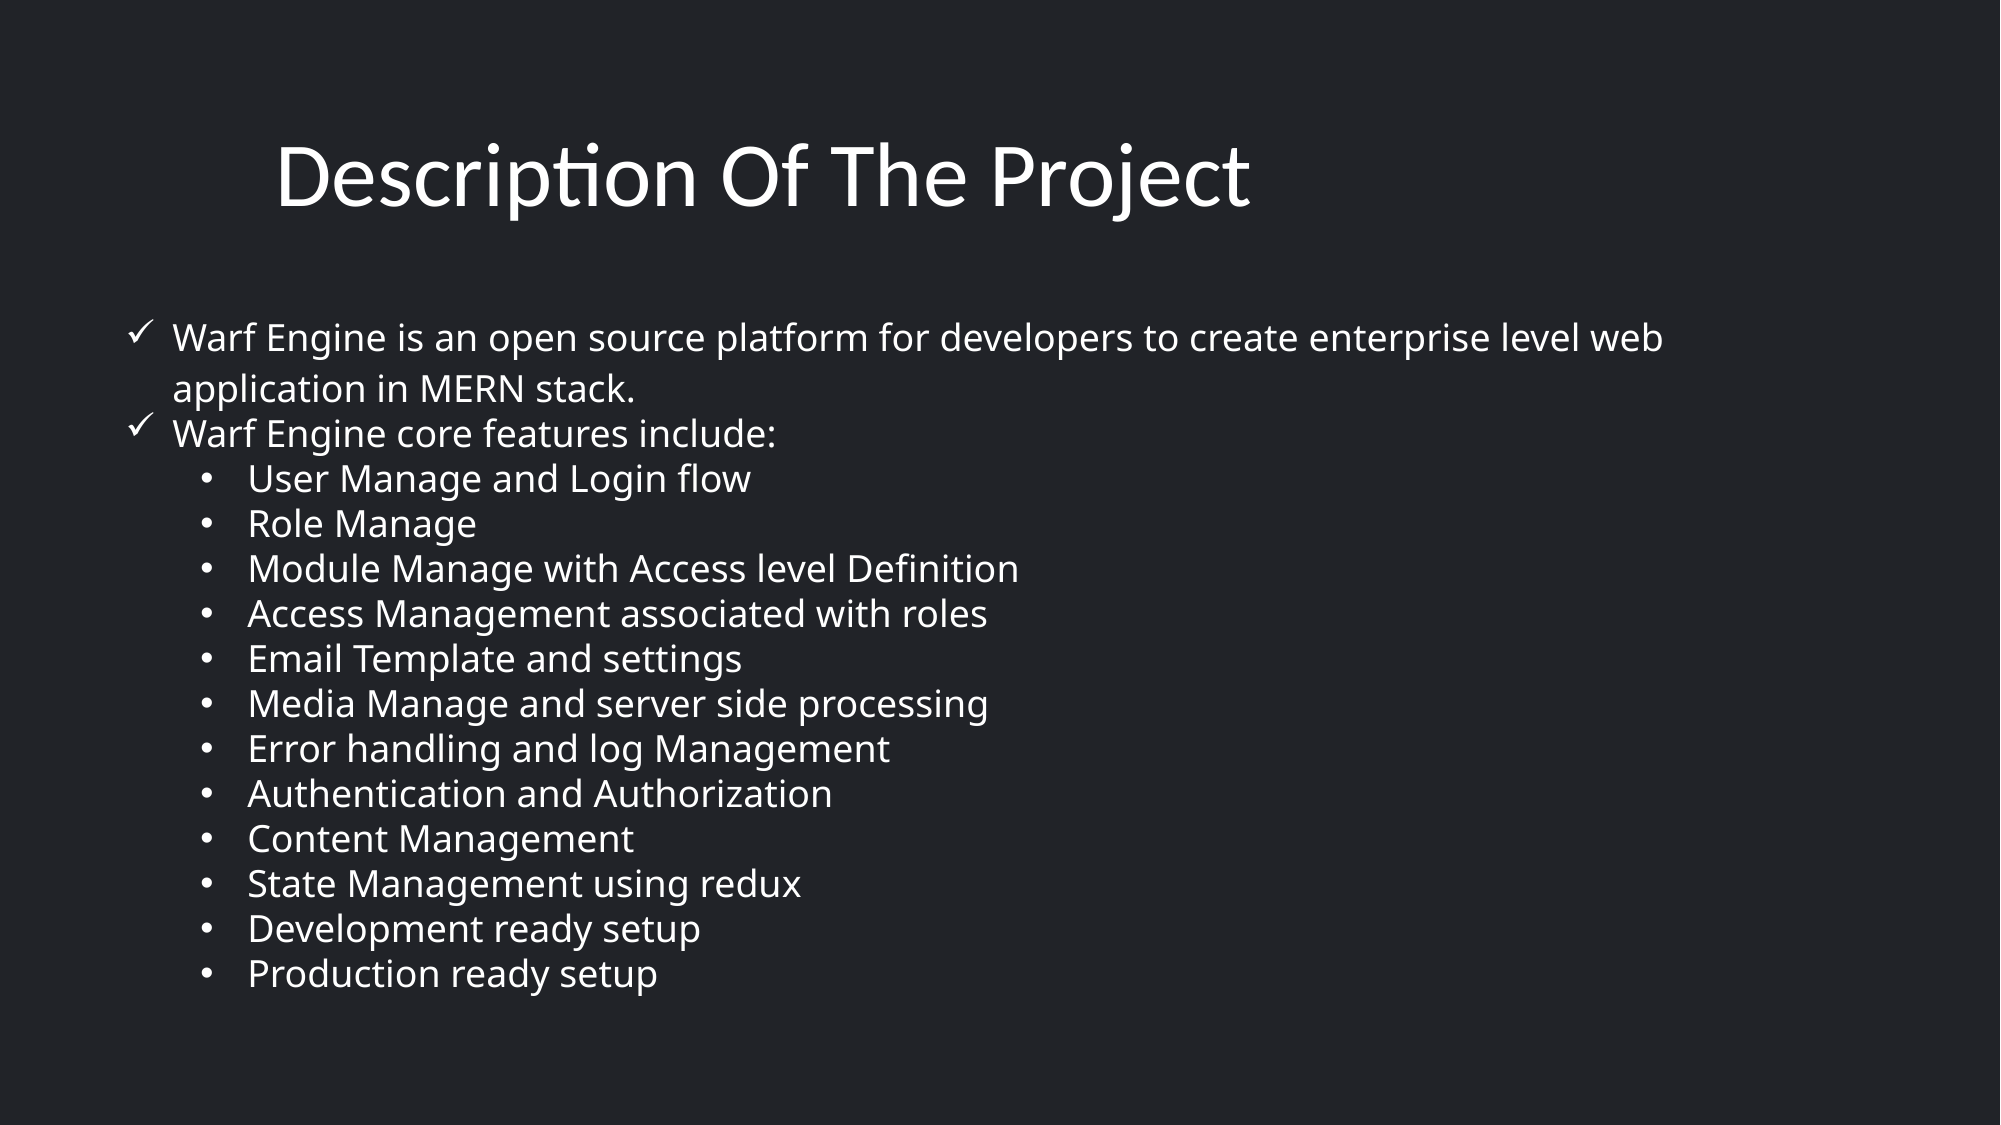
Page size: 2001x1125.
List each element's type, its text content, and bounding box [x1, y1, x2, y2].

text_box Description Of The Project Warf Engine is an open source platform for developers to create enterprise level web application in MERN stack. Warf Engine core features include: User Manage and Login flow Role Manage Module Manage with Access level Definition Access Management associated with roles Email Template and settings Media Manage and server side processing Error handling and log Management Authentication and Authorization Content Management State Management using redux Development ready setup Production ready setup [110, 106, 1695, 1063]
